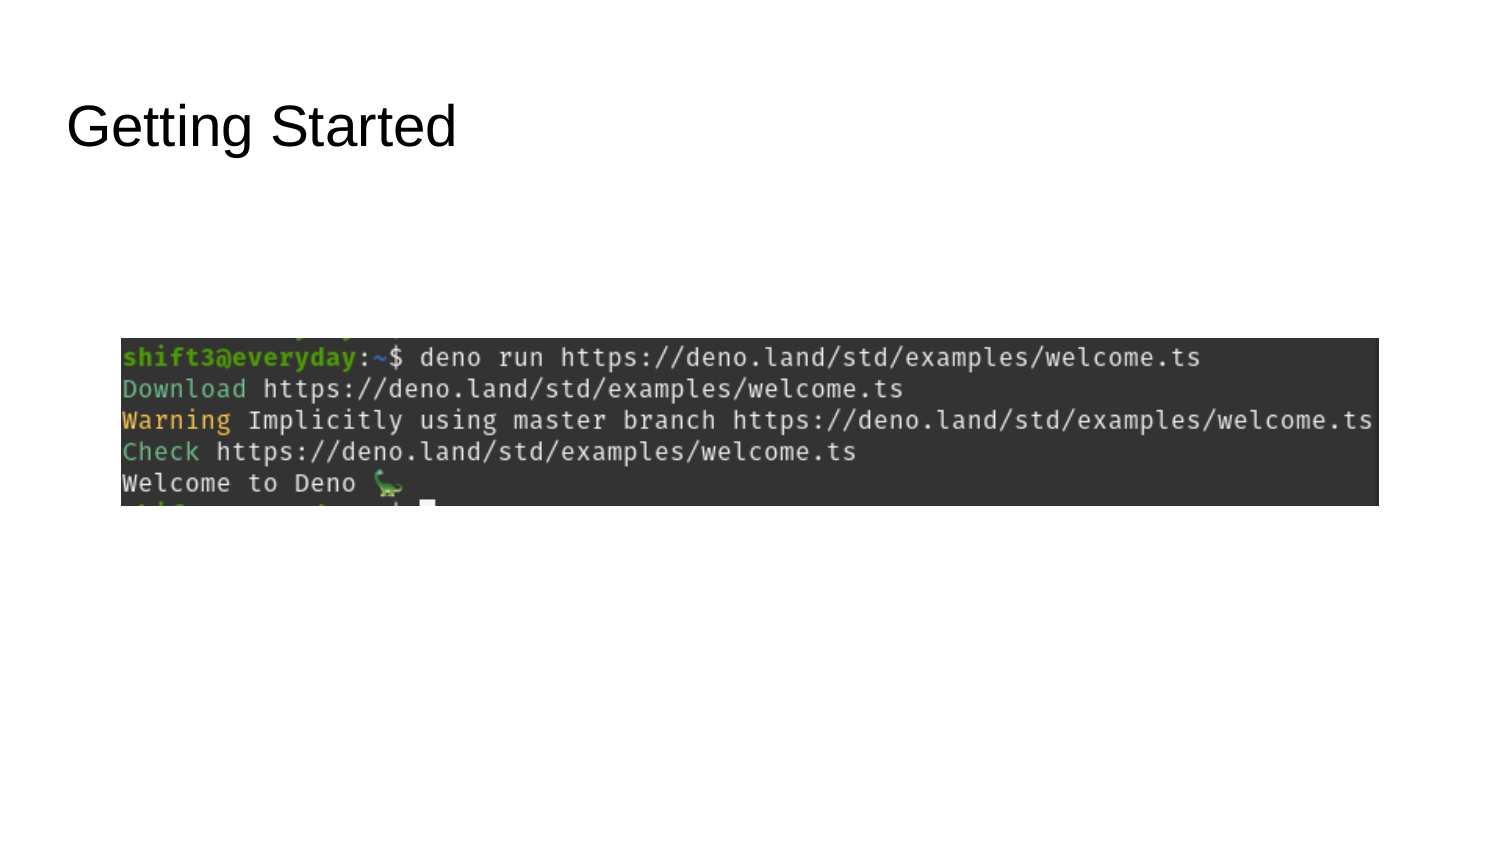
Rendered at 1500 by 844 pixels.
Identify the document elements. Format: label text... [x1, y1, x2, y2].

picture [121, 338, 1379, 506]
title Getting Started [51, 72, 1449, 167]
